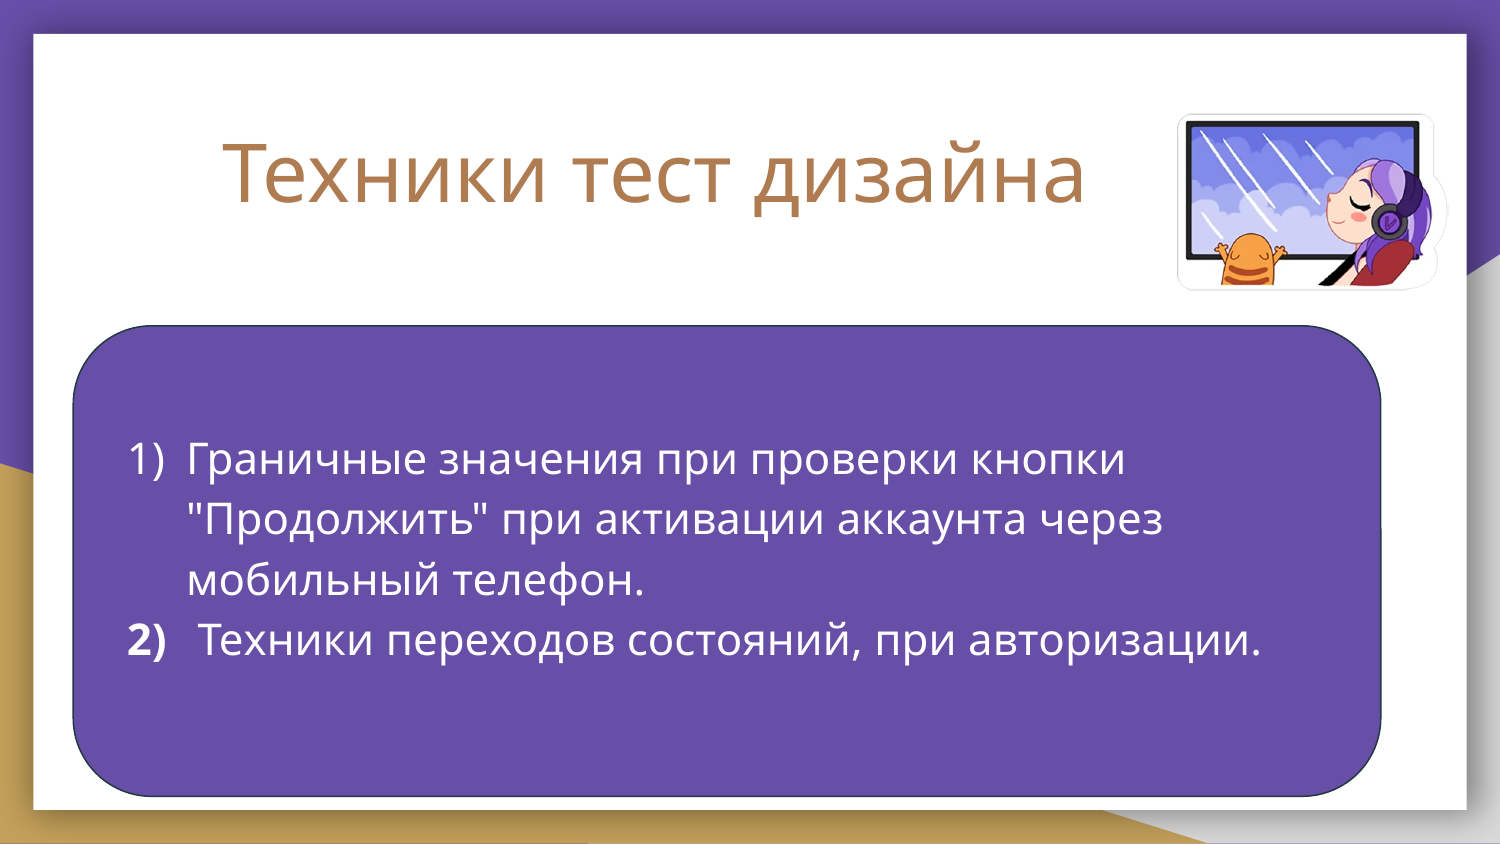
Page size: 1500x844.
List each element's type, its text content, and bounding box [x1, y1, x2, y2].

picture [1162, 50, 1464, 352]
text_box Граничные значения при проверки кнопки "Продолжить" при активации аккаунта через мобильный телефон. Техники переходов состояний, при авторизации. [73, 325, 1381, 797]
title Техники тест дизайна [33, 106, 1157, 233]
